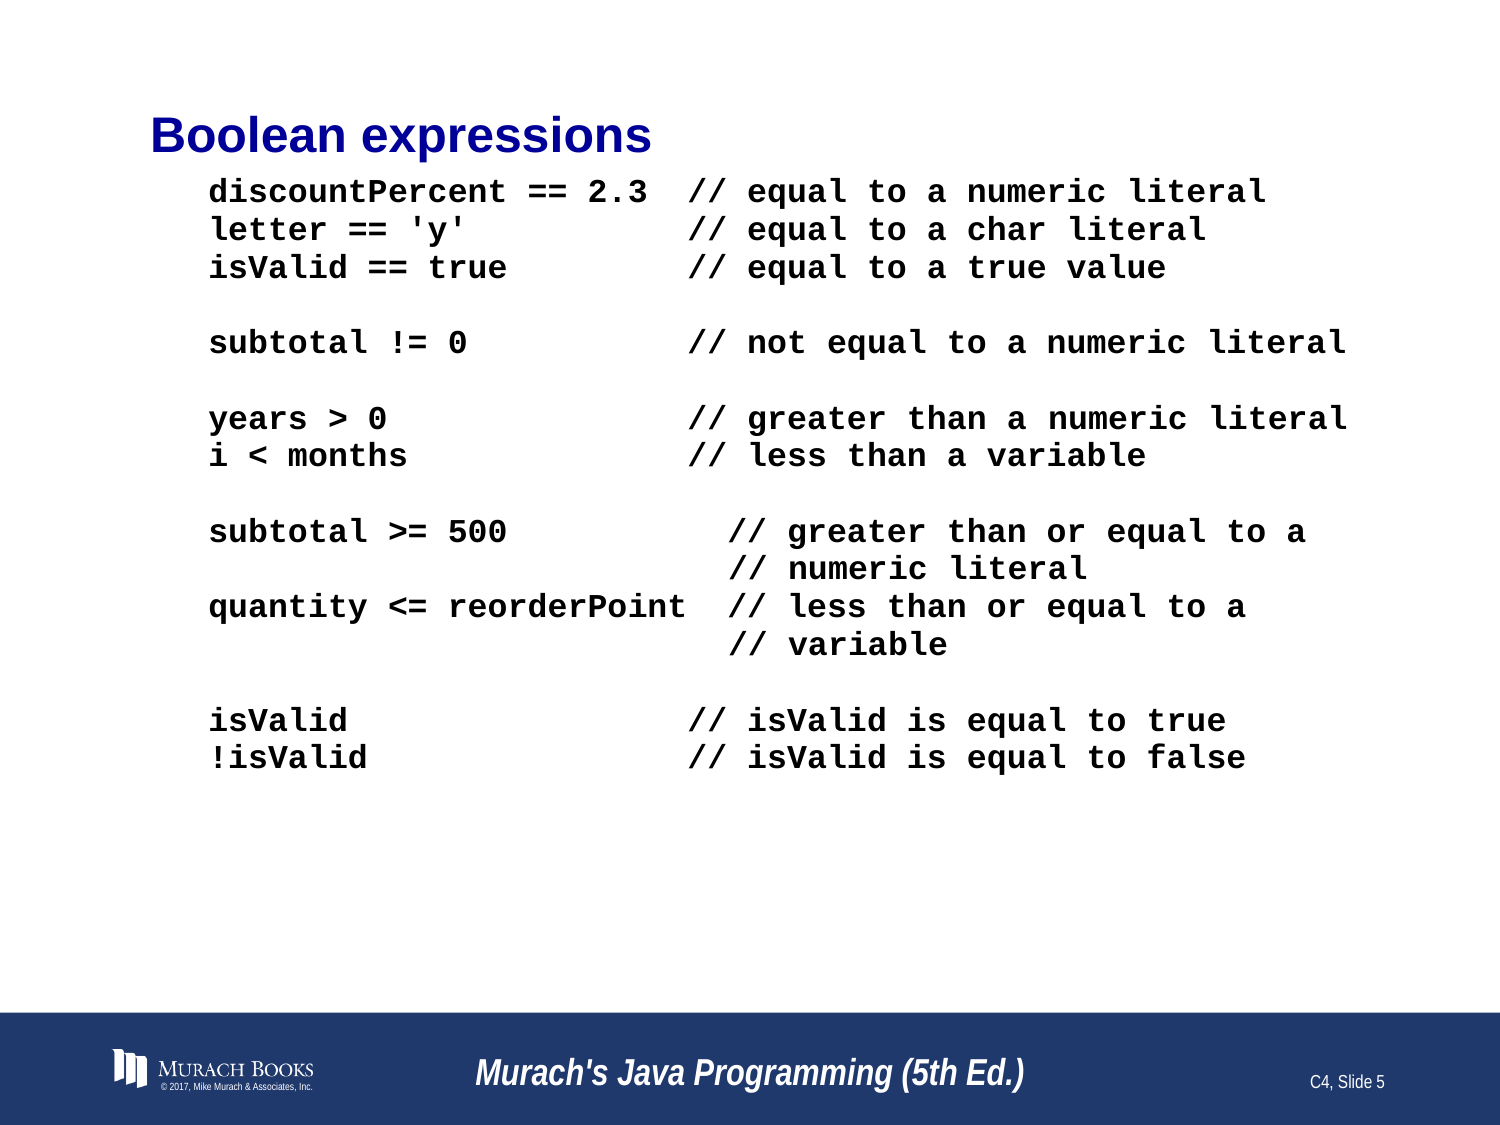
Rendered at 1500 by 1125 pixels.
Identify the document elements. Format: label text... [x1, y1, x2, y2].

footer © 2017, Mike Murach & Associates, Inc. [12, 1025, 463, 1100]
title Boolean expressions [150, 102, 1350, 164]
slide_number Murach's Java Programming (5th Ed.) [463, 1025, 1050, 1100]
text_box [150, 174, 1350, 781]
slide_number C4, Slide 5 [1087, 1025, 1400, 1100]
